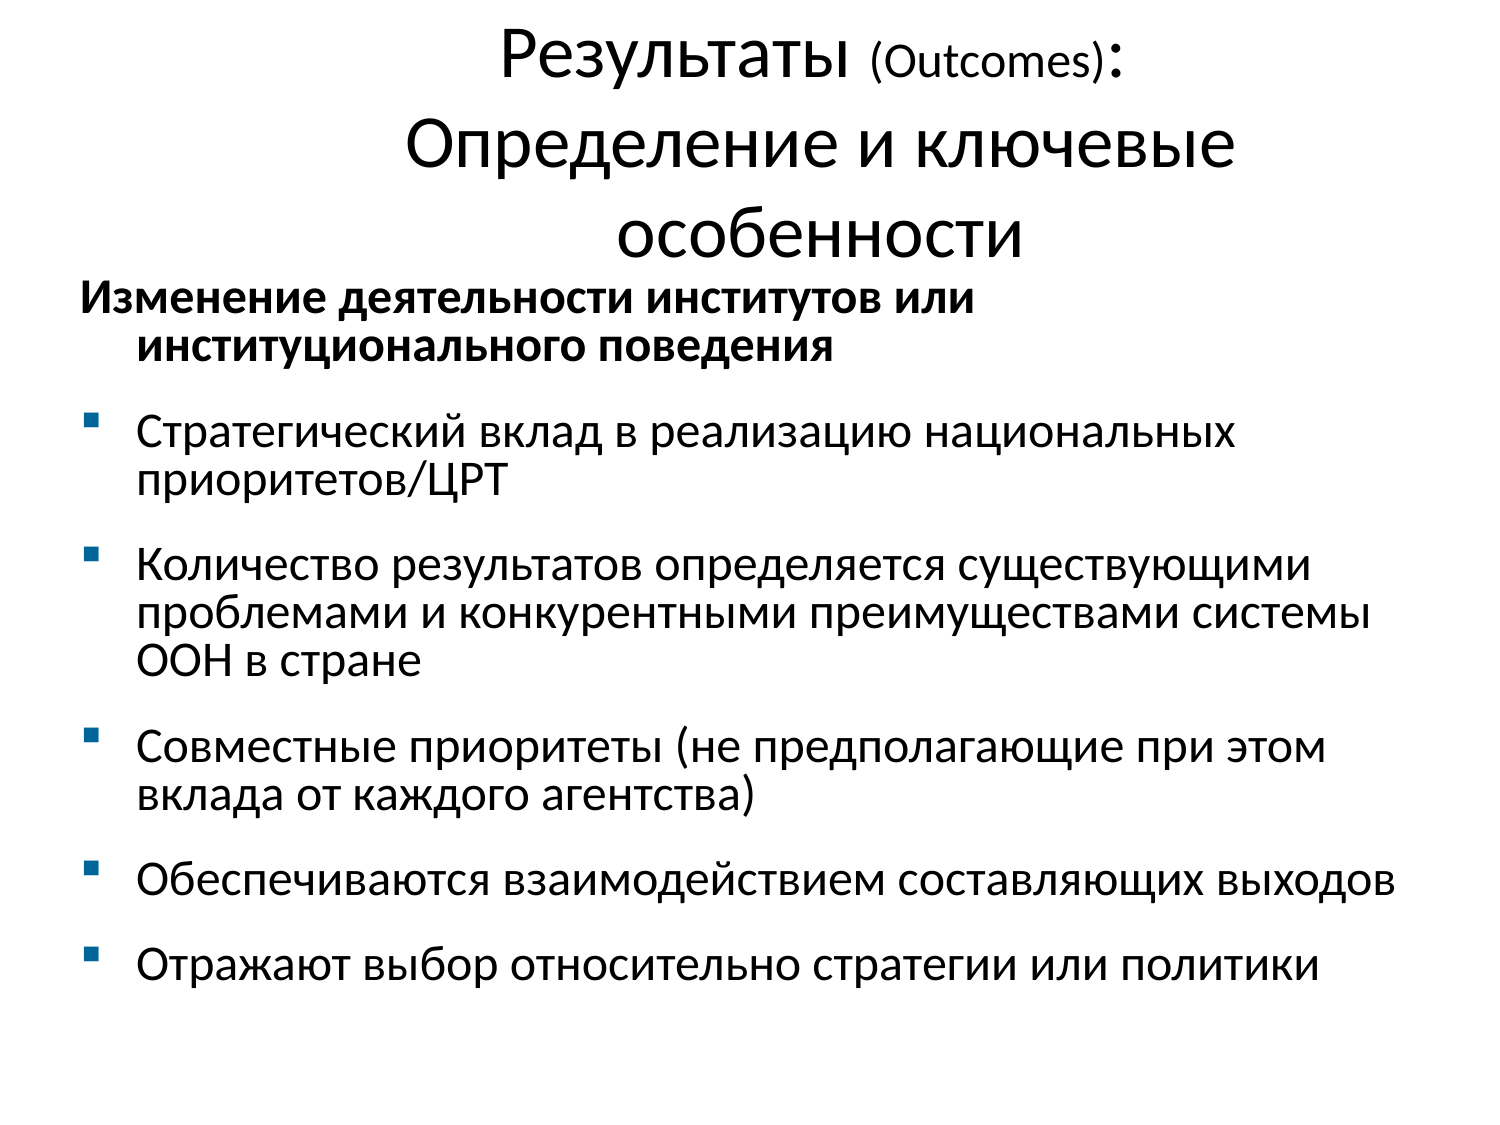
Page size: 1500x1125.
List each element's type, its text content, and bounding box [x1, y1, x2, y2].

title Результаты (Outcomes): Определение и ключевые особенности [183, 44, 1460, 232]
list Изменение деятельности институтов или институционального поведения Стратегический вклад в реализацию национальных приоритетов/ЦРТ Количество результатов определяется существующими проблемами и конкурентными преимуществами системы ООН в стране Совместные приоритеты (не предполагающие при этом вклада от каждого агентства) Обеспечиваются взаимодействием составляющих выходов Отражают выбор относительно стратегии или политики [64, 267, 1436, 1036]
